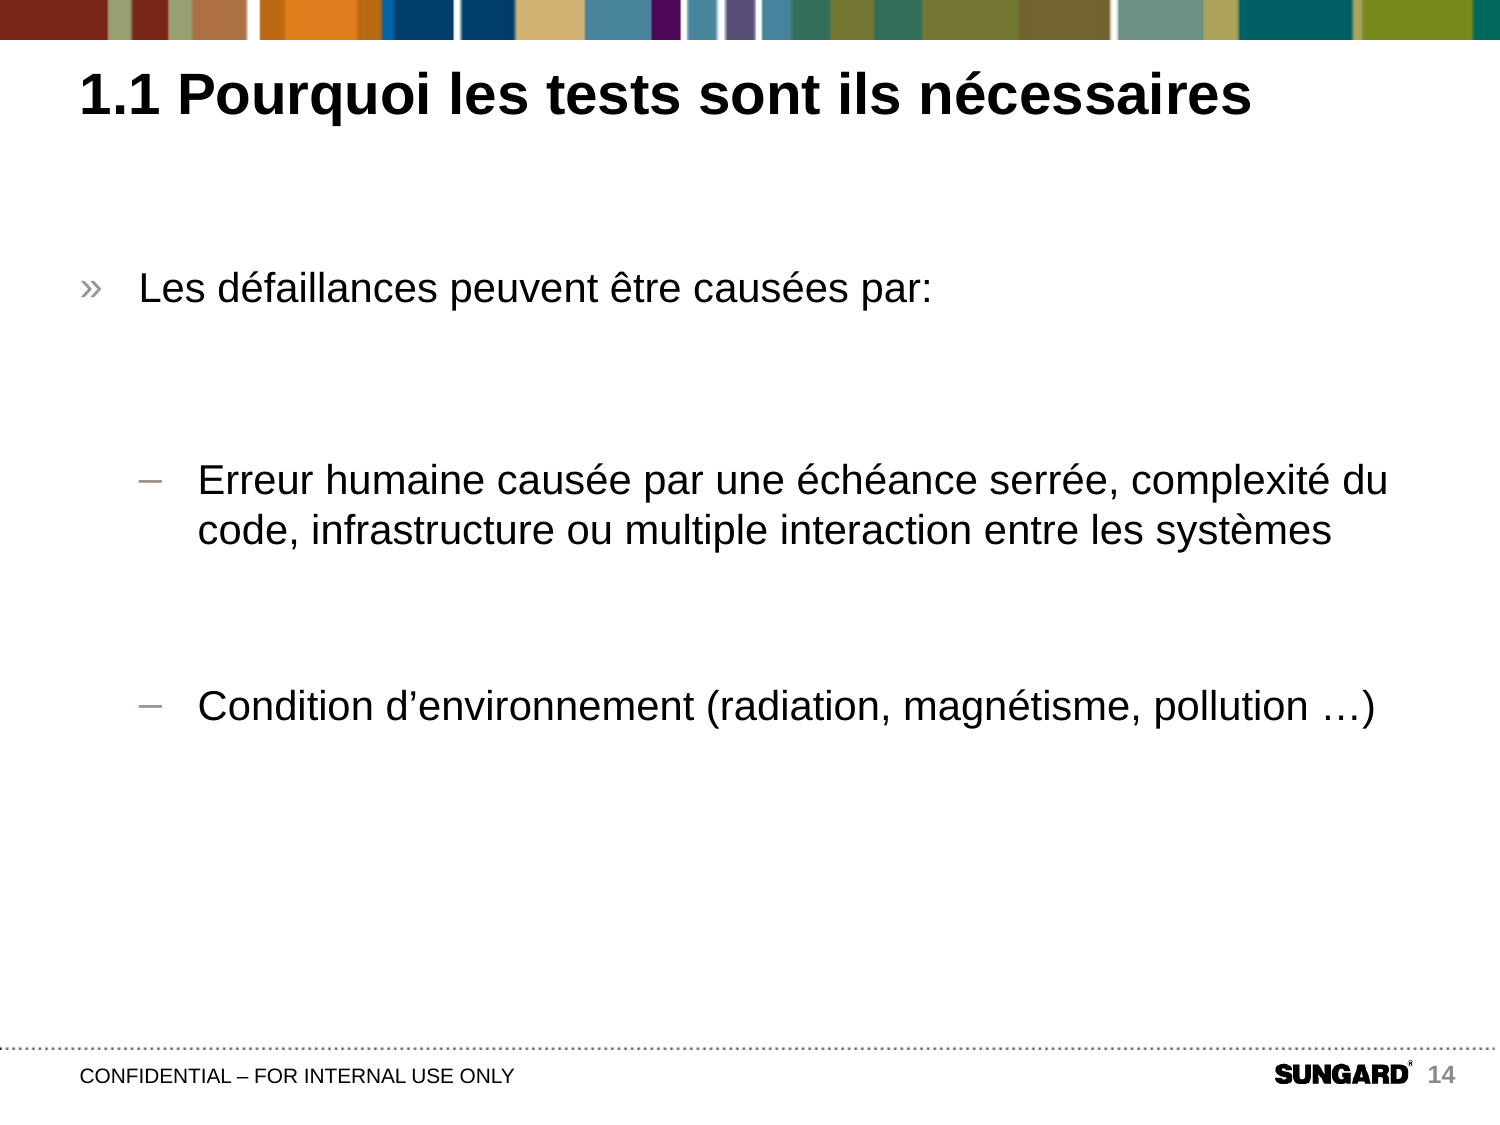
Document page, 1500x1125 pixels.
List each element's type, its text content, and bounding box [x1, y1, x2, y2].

picture [1275, 1060, 1396, 1084]
picture [0, 1043, 1500, 1050]
list Les défaillances peuvent être causées par: Erreur humaine causée par une échéance serrée, complexité du code, infrastructure ou multiple interaction entre les systèmes Condition d’environnement (radiation, magnétisme, pollution …) [79, 165, 1456, 1022]
text_box 14 [1396, 1058, 1456, 1088]
picture [0, 0, 1500, 40]
title 1.1 Pourquoi les tests sont ils nécessaires [79, 55, 1456, 146]
